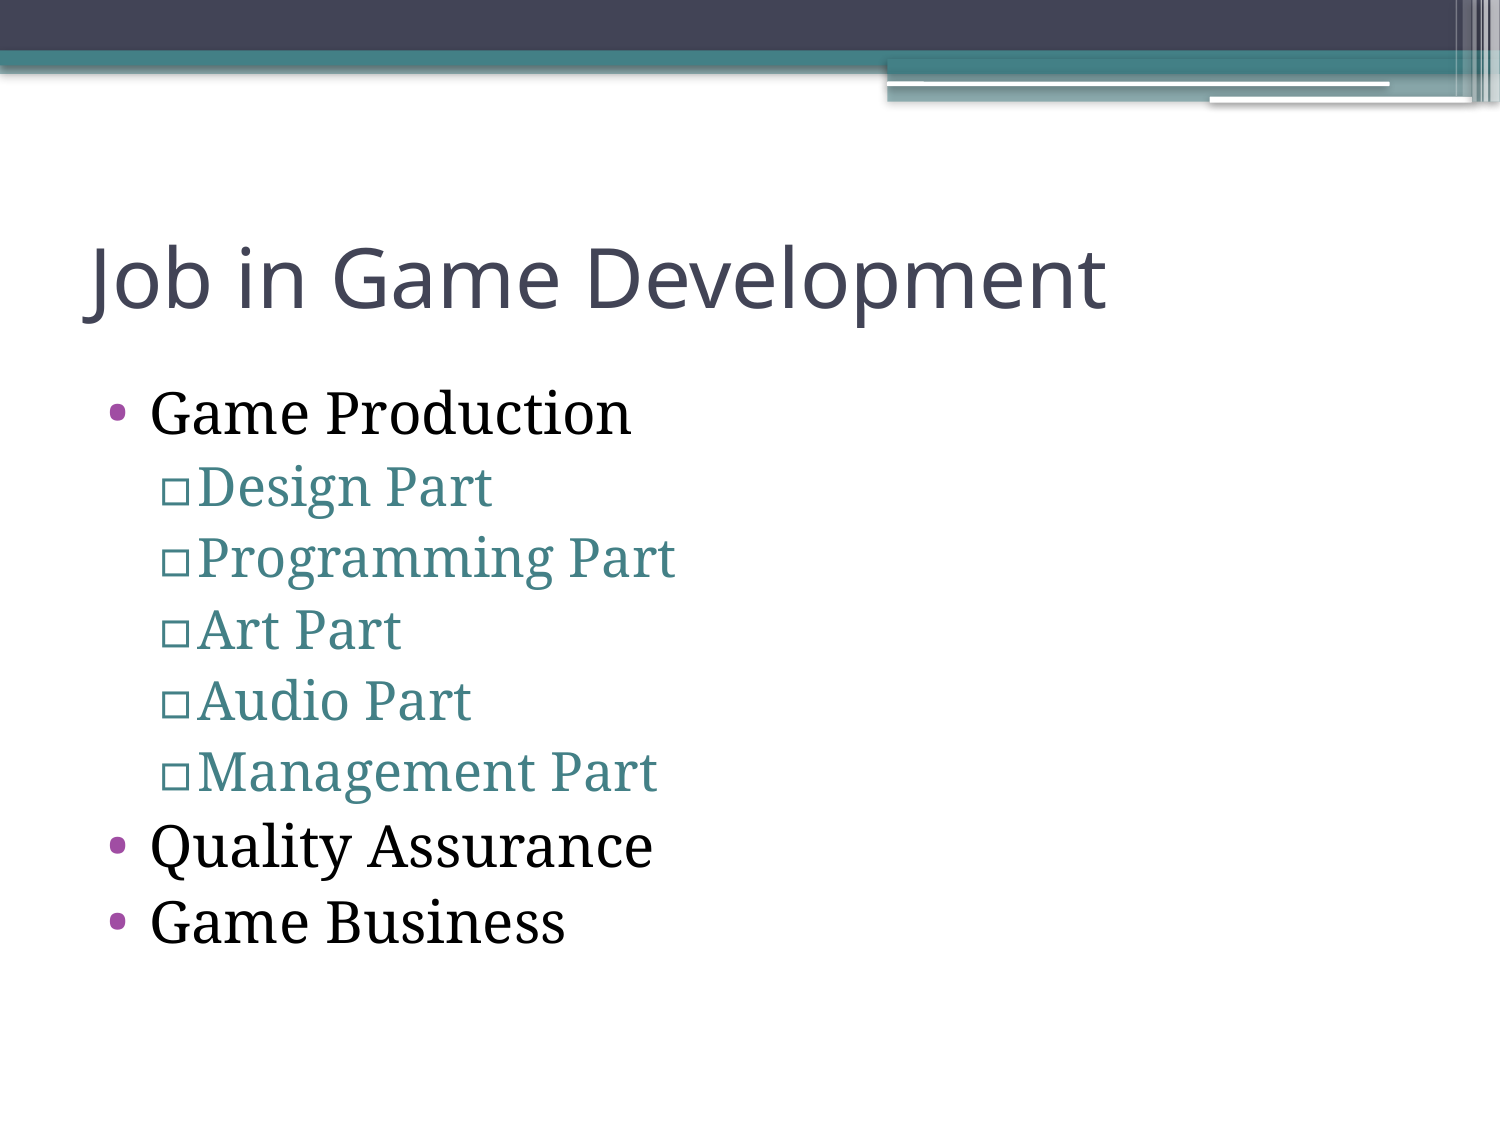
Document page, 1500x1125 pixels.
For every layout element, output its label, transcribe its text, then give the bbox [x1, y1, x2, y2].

title Job in Game Development [75, 187, 1425, 363]
list Game Production Design Part Programming Part Art Part Audio Part Management Part Quality Assurance Game Business [75, 368, 1425, 1079]
